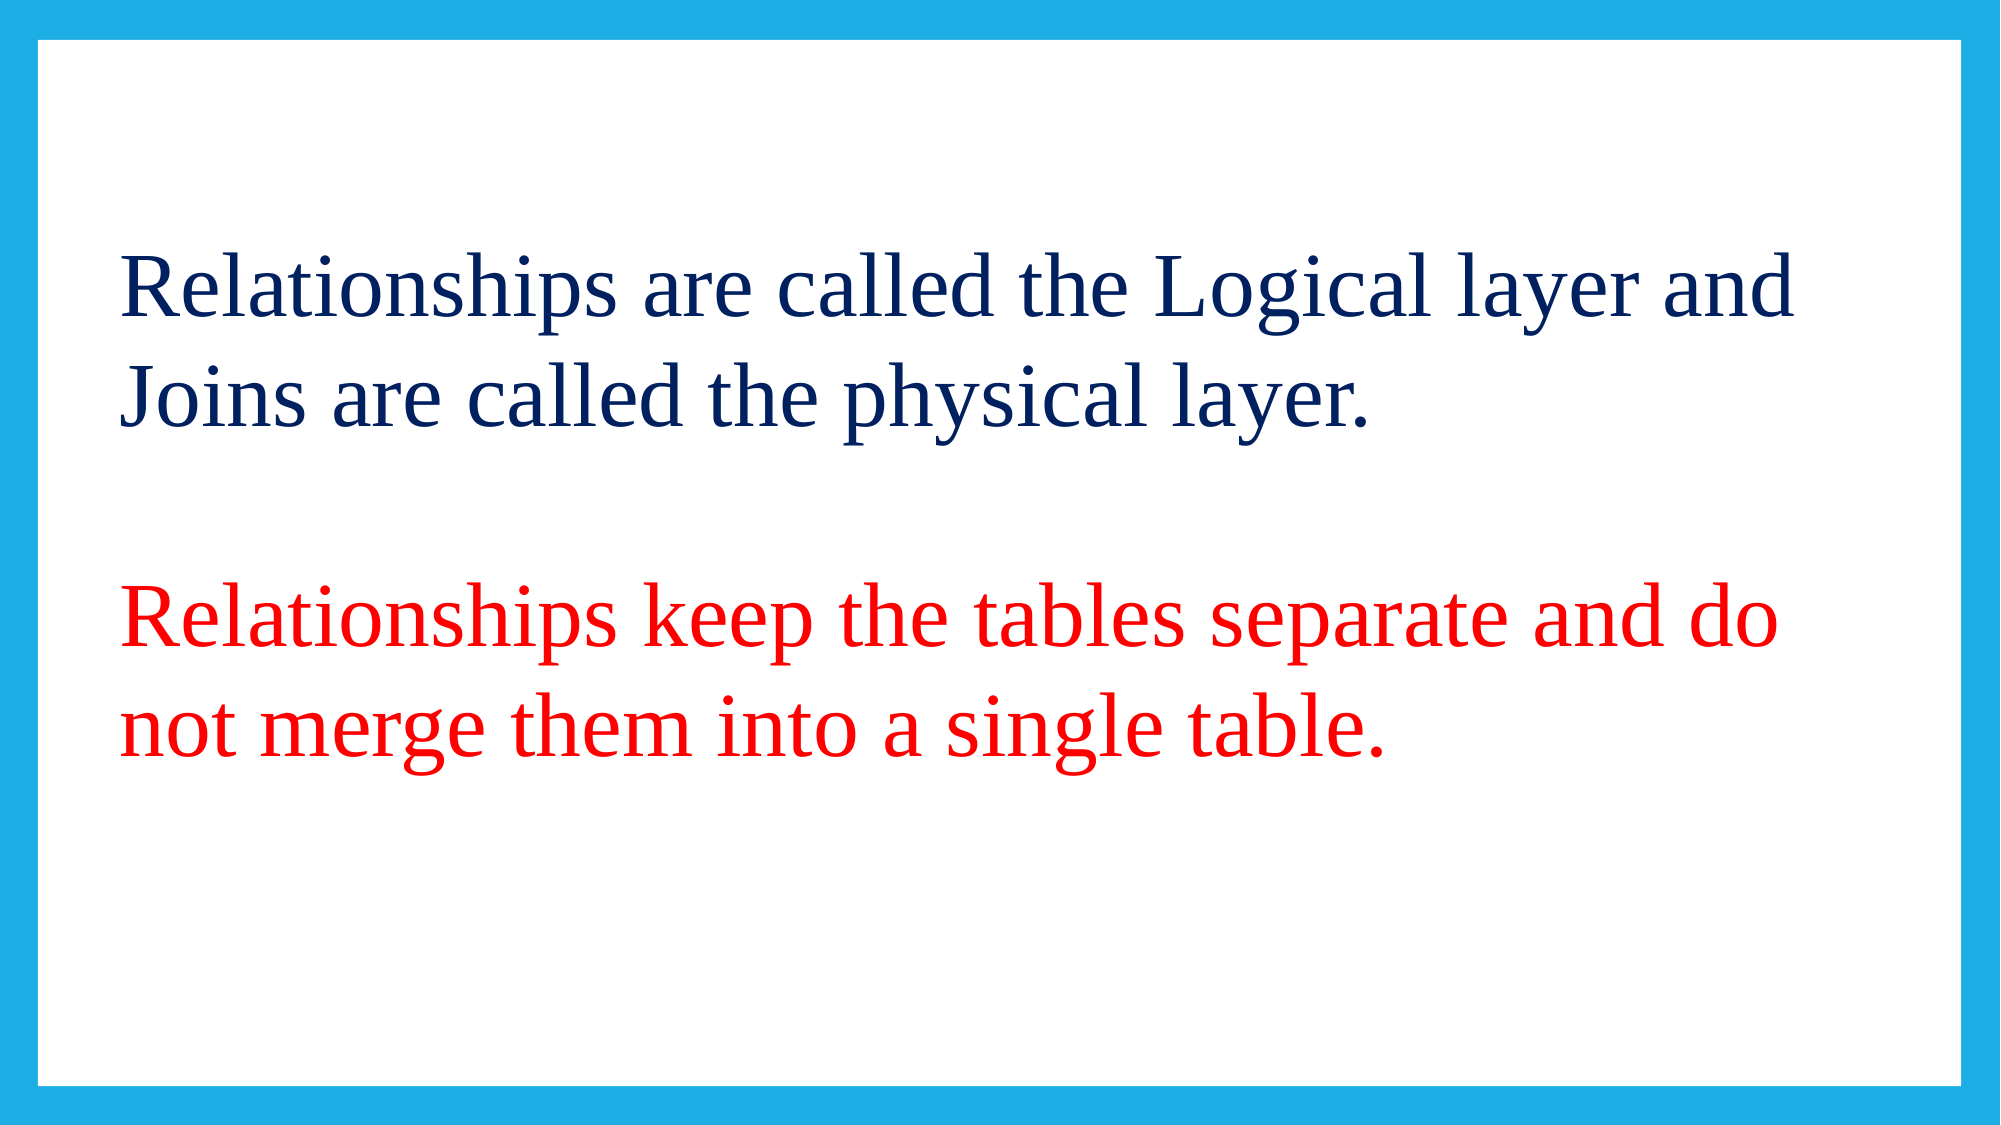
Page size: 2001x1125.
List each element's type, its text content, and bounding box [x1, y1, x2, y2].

text_box Relationships are called the Logical layer and Joins are called the physical layer. Relationships keep the tables separate and do not merge them into a single table. [105, 217, 1913, 783]
